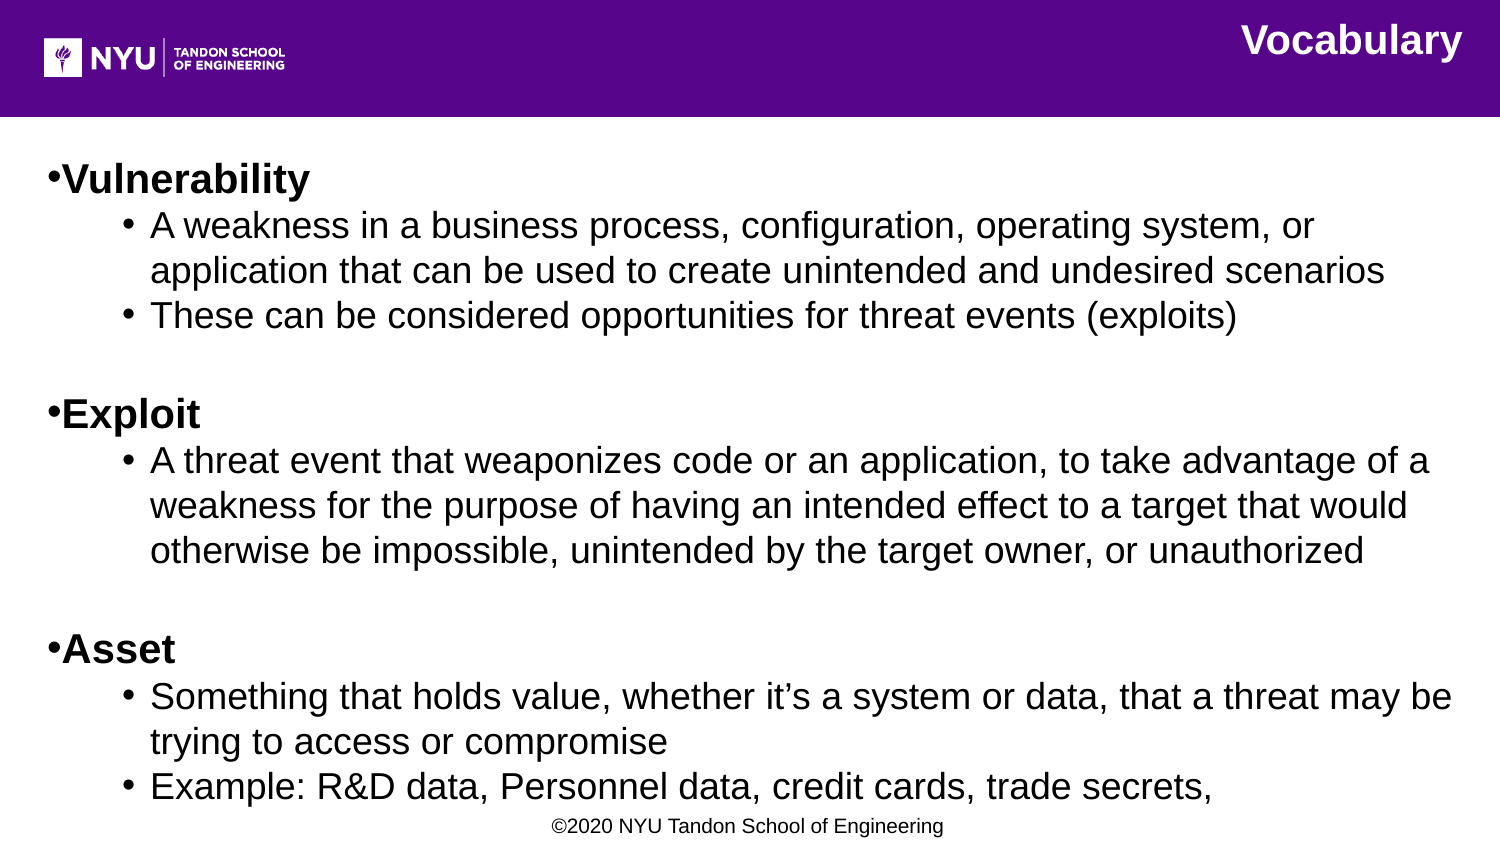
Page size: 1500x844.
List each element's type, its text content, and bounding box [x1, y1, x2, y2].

picture [44, 38, 285, 77]
list Vocabulary [392, 12, 1463, 109]
list Vulnerability A weakness in a business process, configuration, operating system, or application that can be used to create unintended and undesired scenarios These can be considered opportunities for threat events (exploits) Exploit A threat event that weaponizes code or an application, to take advantage of a weakness for the purpose of having an intended effect to a target that would otherwise be impossible, unintended by the target owner, or unauthorized Asset Something that holds value, whether it’s a system or data, that a threat may be trying to access or compromise Example: R&D data, Personnel data, credit cards, trade secrets, [47, 151, 1454, 828]
